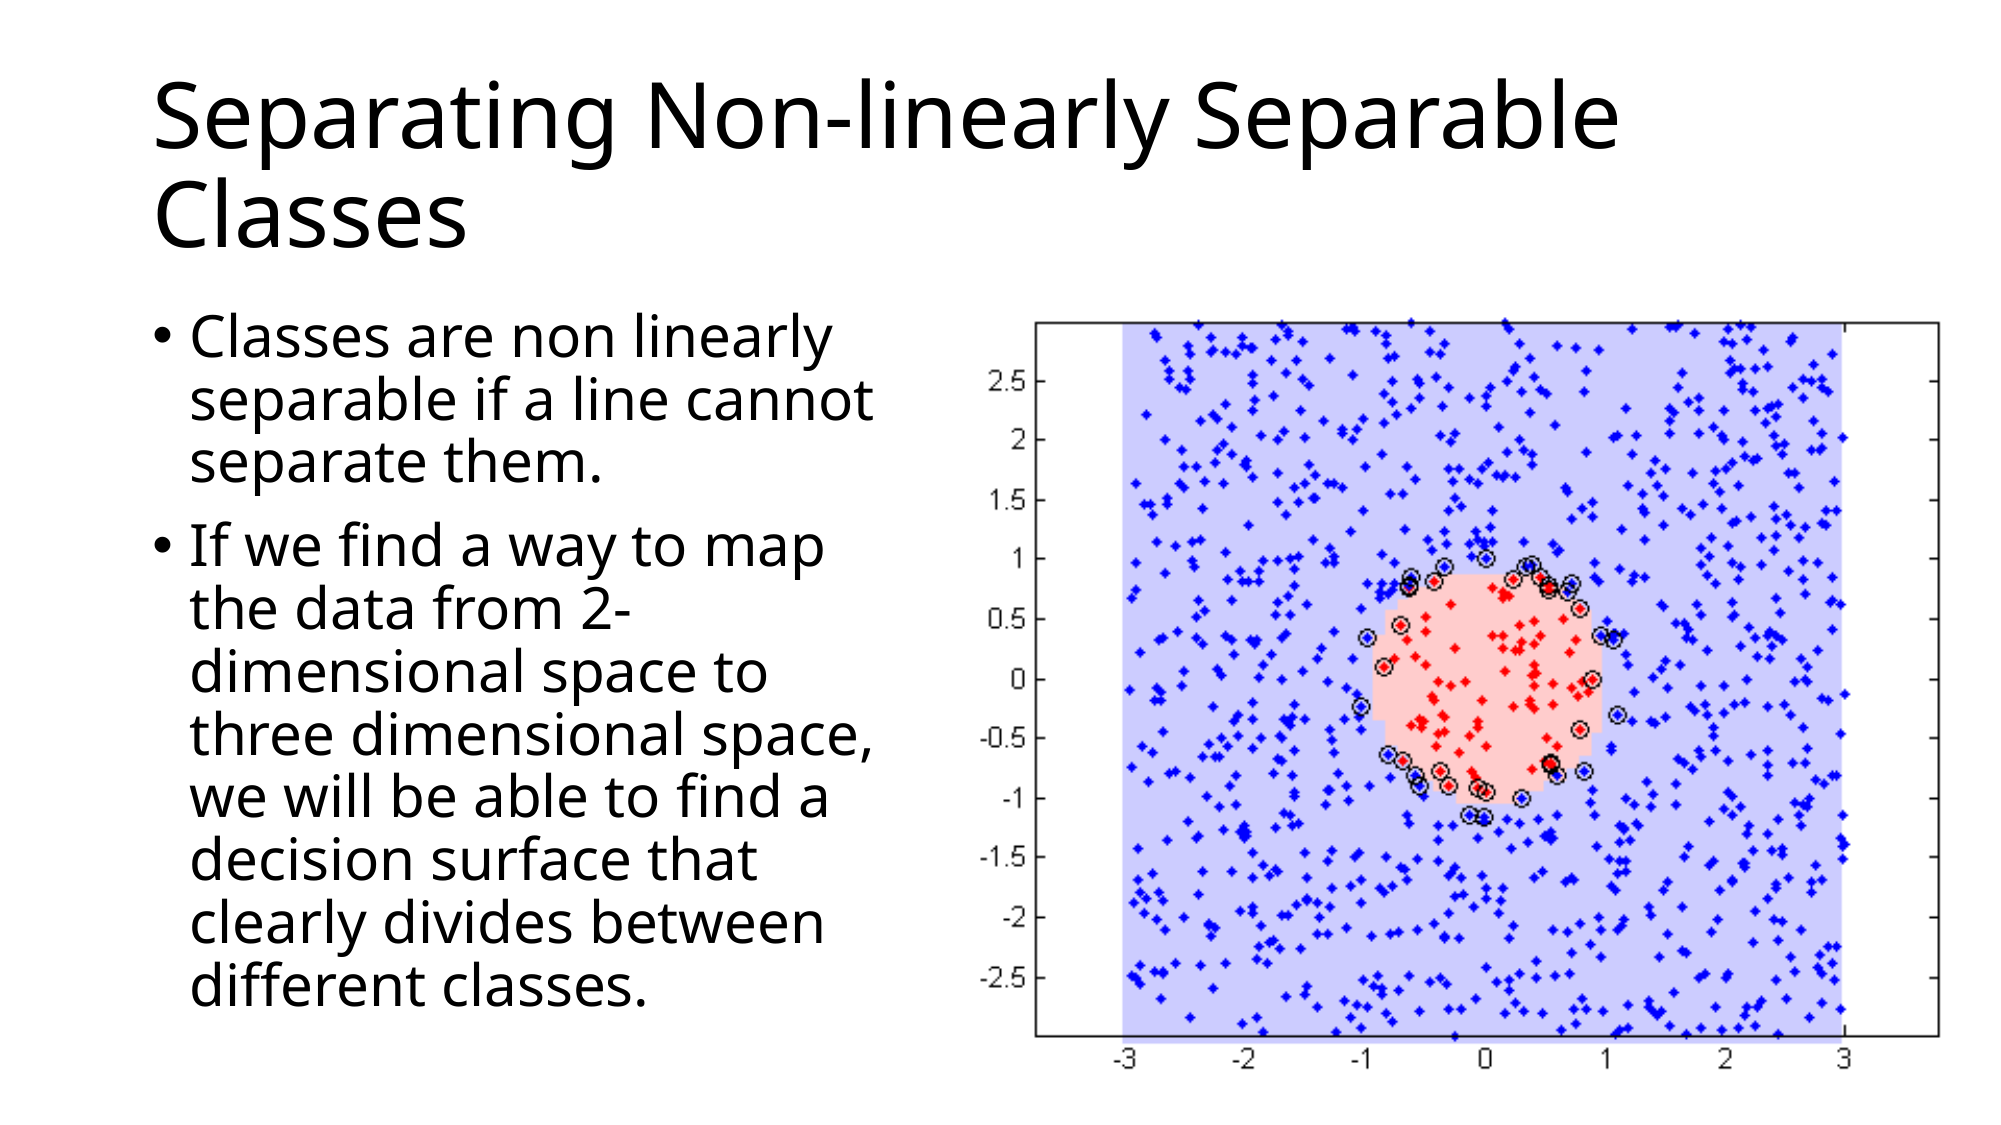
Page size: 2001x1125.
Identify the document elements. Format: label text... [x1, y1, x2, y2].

title Separating Non-linearly Separable Classes [137, 59, 1863, 278]
list Classes are non linearly separable if a line cannot separate them. If we find a way to map the data from 2-dimensional space to three dimensional space, we will be able to find a decision surface that clearly divides between different classes. [137, 299, 944, 1066]
picture [977, 312, 1957, 1088]
